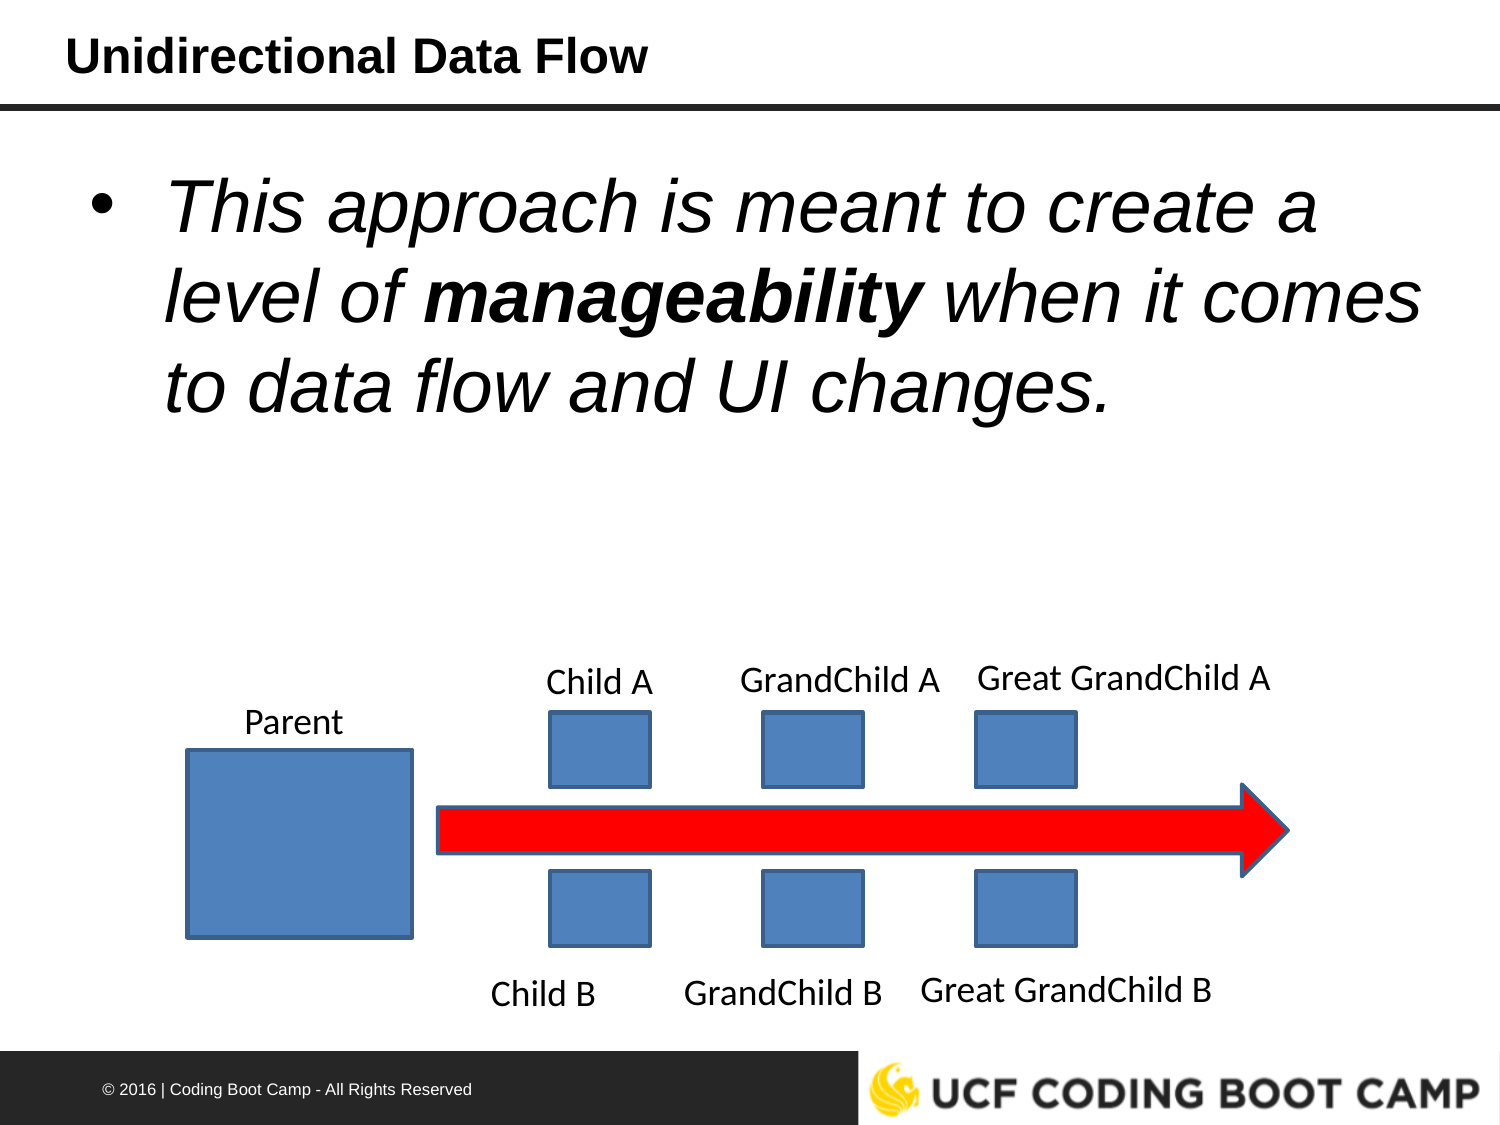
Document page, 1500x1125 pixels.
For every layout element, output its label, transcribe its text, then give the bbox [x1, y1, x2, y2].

text_box GrandChild B [669, 960, 906, 1020]
text_box [548, 869, 652, 948]
text_box [548, 710, 652, 789]
text_box Great GrandChild B [905, 957, 1238, 1018]
text_box [974, 710, 1078, 789]
text_box [435, 782, 1290, 879]
text_box GrandChild A [725, 648, 956, 708]
text_box [185, 748, 414, 940]
text_box Great GrandChild A [962, 645, 1286, 706]
title Unidirectional Data Flow [50, 0, 948, 108]
text_box This approach is meant to create a level of manageability when it comes to data flow and UI changes. [75, 149, 1451, 615]
text_box [761, 710, 865, 789]
text_box Child B [476, 961, 617, 1022]
text_box [761, 869, 865, 948]
text_box Parent [229, 689, 359, 750]
picture [858, 1051, 1500, 1125]
text_box [974, 869, 1078, 948]
text_box Child A [531, 649, 669, 710]
